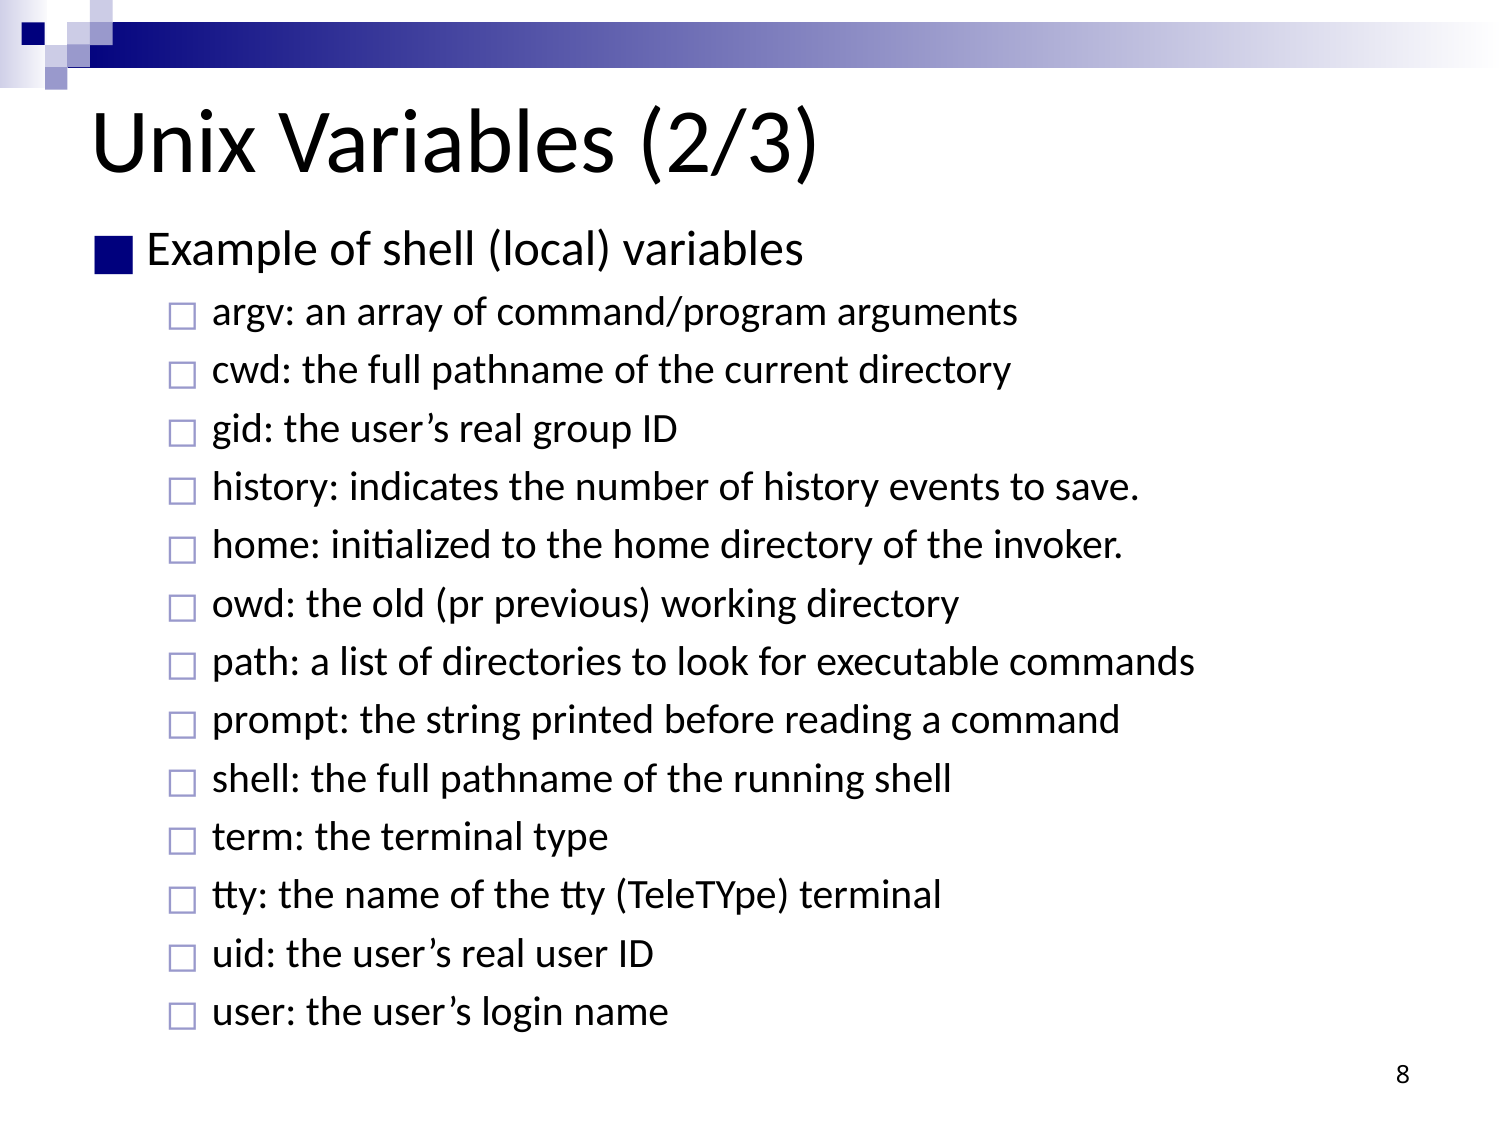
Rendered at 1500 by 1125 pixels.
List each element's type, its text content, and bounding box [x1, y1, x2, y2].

list Example of shell (local) variables argv: an array of command/program arguments cwd: the full pathname of the current directory gid: the user’s real group ID history: indicates the number of history events to save. home: initialized to the home directory of the invoker. owd: the old (pr previous) working directory path: a list of directories to look for executable commands prompt: the string printed before reading a command shell: the full pathname of the running shell term: the terminal type tty: the name of the tty (TeleTYpe) terminal uid: the user’s real user ID user: the user’s login name [75, 208, 1425, 963]
title Unix Variables (2/3) [75, 75, 1425, 197]
slide_number 8 [1074, 1025, 1425, 1100]
